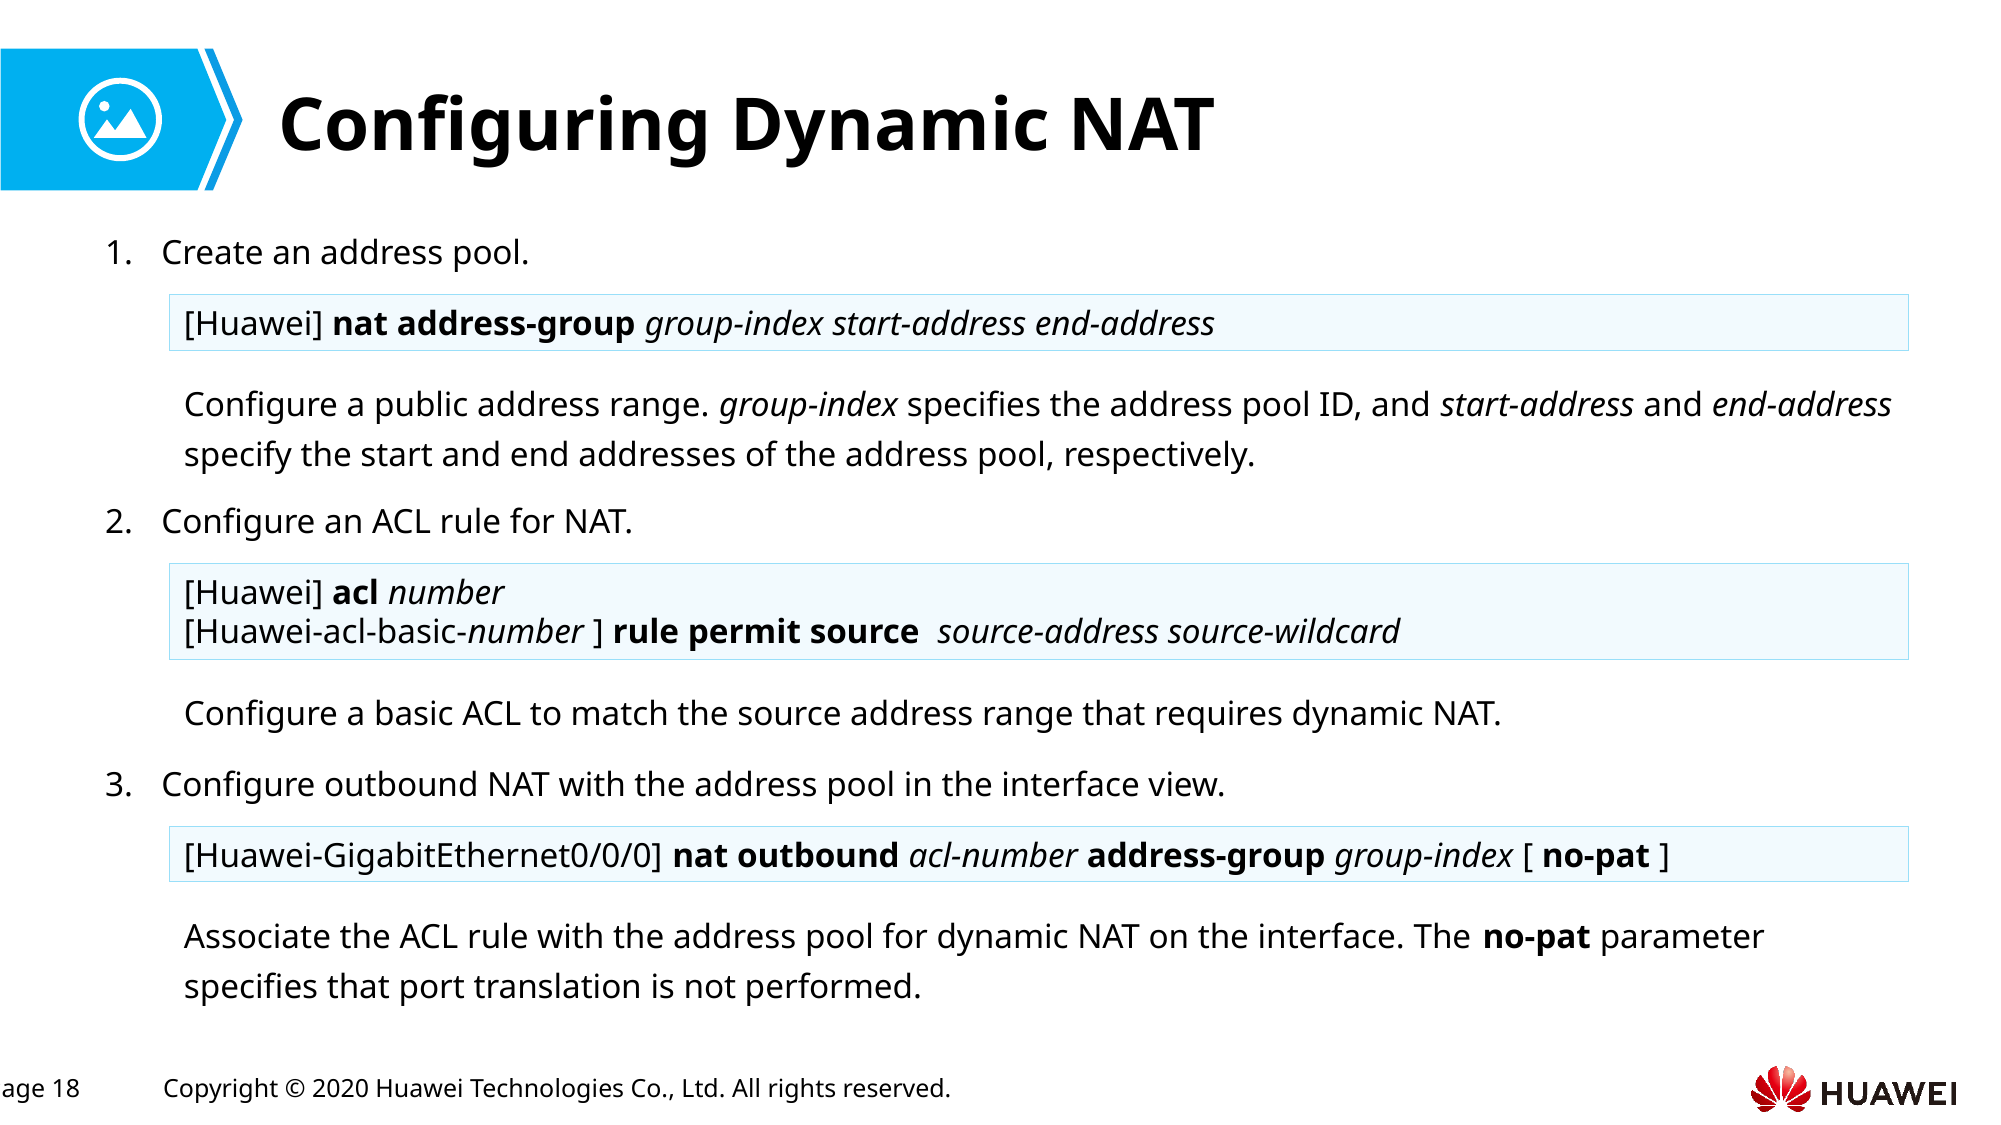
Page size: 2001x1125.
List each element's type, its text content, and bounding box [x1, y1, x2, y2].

text_box Create an address pool. [90, 224, 1909, 280]
text_box Configure a public address range. group-index specifies the address pool ID, and start-address and end-address specify the start and end addresses of the address pool, respectively. [169, 365, 1909, 482]
title Configuring Dynamic NAT [261, 73, 1875, 180]
text_box Associate the ACL rule with the address pool for dynamic NAT on the interface. The no-pat parameter specifies that port translation is not performed. [169, 897, 1909, 1014]
picture [1751, 1066, 1956, 1112]
text_box [Huawei] nat address-group group-index start-address end-address [169, 294, 1909, 351]
text_box [Huawei-GigabitEthernet0/0/0] nat outbound acl-number address-group group-index [ no-pat ] [169, 826, 1909, 882]
text_box [Huawei] acl number [Huawei-acl-basic-number ] rule permit source source-address source-wildcard [169, 563, 1909, 660]
text_box Configure outbound NAT with the address pool in the interface view. [90, 755, 1909, 812]
text_box Configure an ACL rule for NAT. [90, 492, 1909, 548]
text_box Configure a basic ACL to match the source address range that requires dynamic NAT. [169, 674, 1909, 741]
